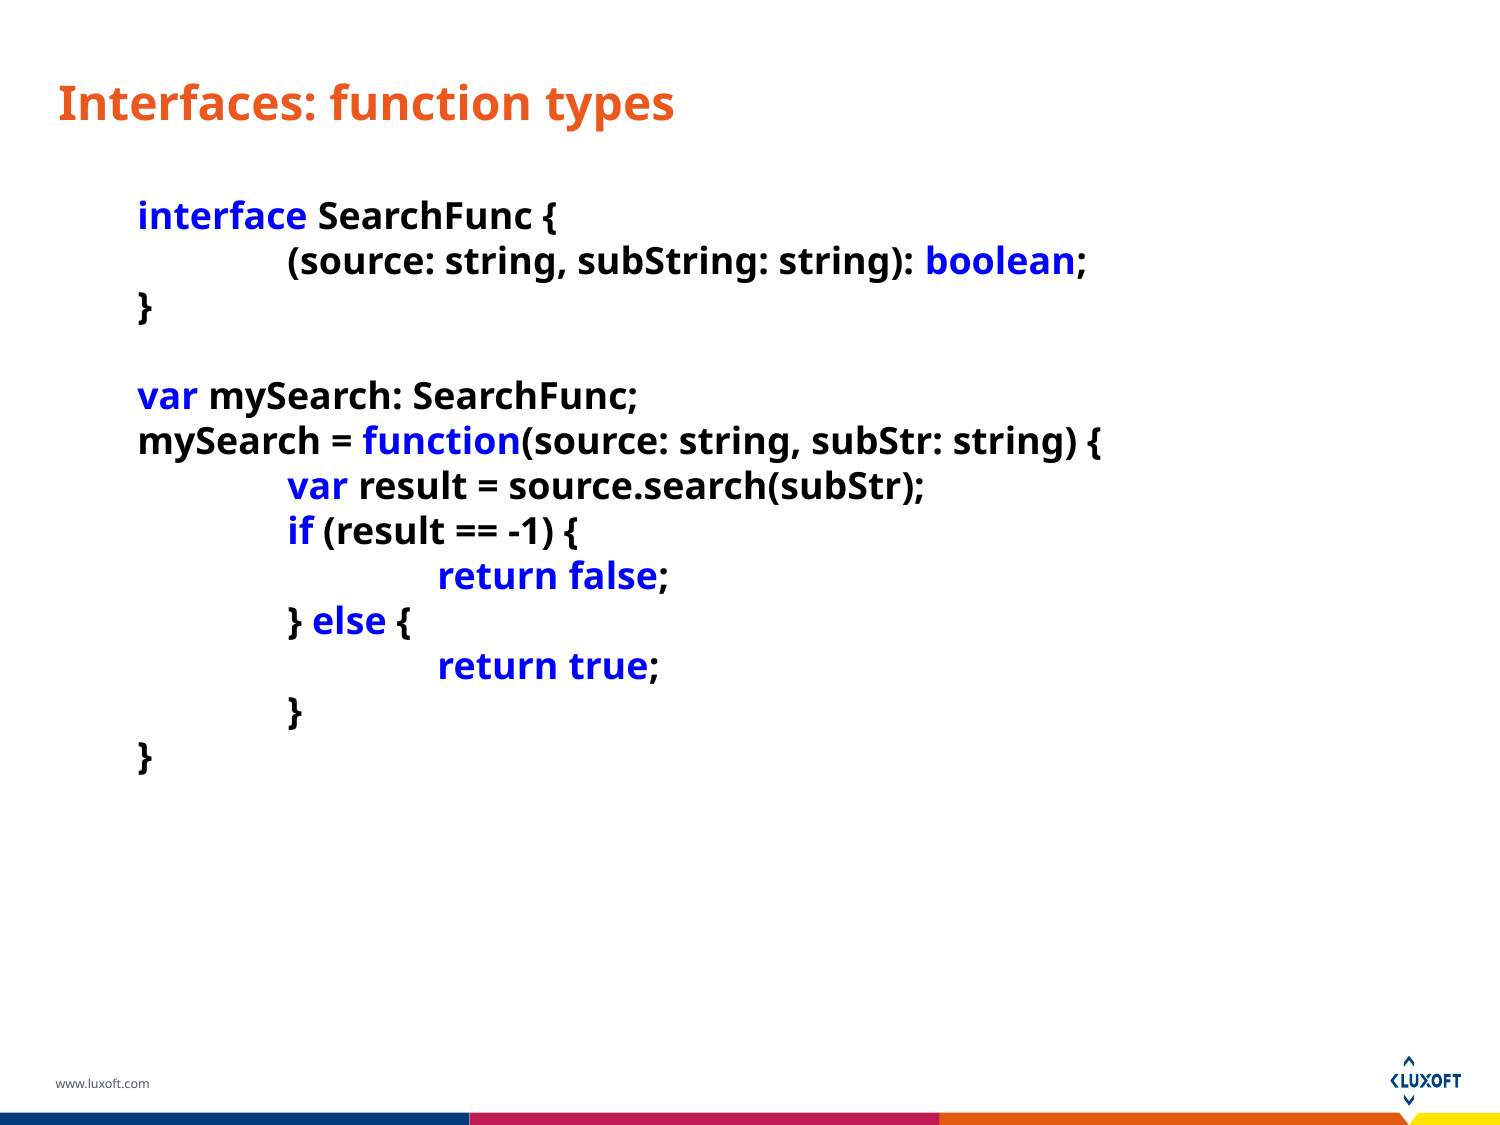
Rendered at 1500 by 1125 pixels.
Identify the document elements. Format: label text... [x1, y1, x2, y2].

title Interfaces: function types [47, 59, 1457, 143]
text_box interface SearchFunc { (source: string, subString: string): boolean; } var mySearch: SearchFunc; mySearch = function(source: string, subStr: string) { var result = source.search(subStr); if (result == -1) { return false; } else { return true; } } [122, 184, 1212, 785]
